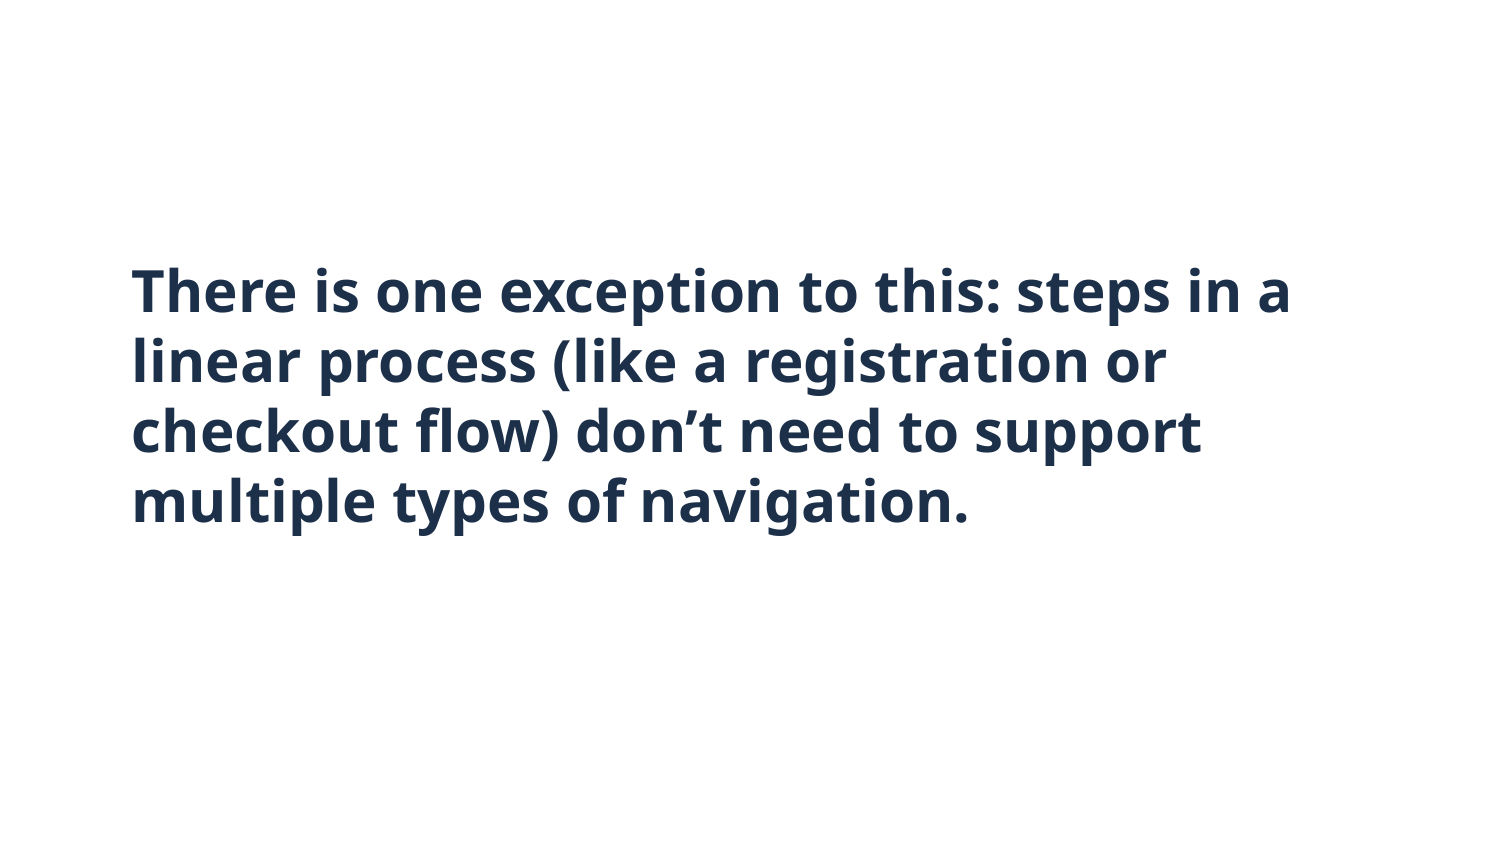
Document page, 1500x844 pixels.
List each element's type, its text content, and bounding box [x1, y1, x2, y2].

title There is one exception to this: steps in a linear process (like a registration or checkout flow) don’t need to support multiple types of navigation. [116, 87, 1379, 701]
